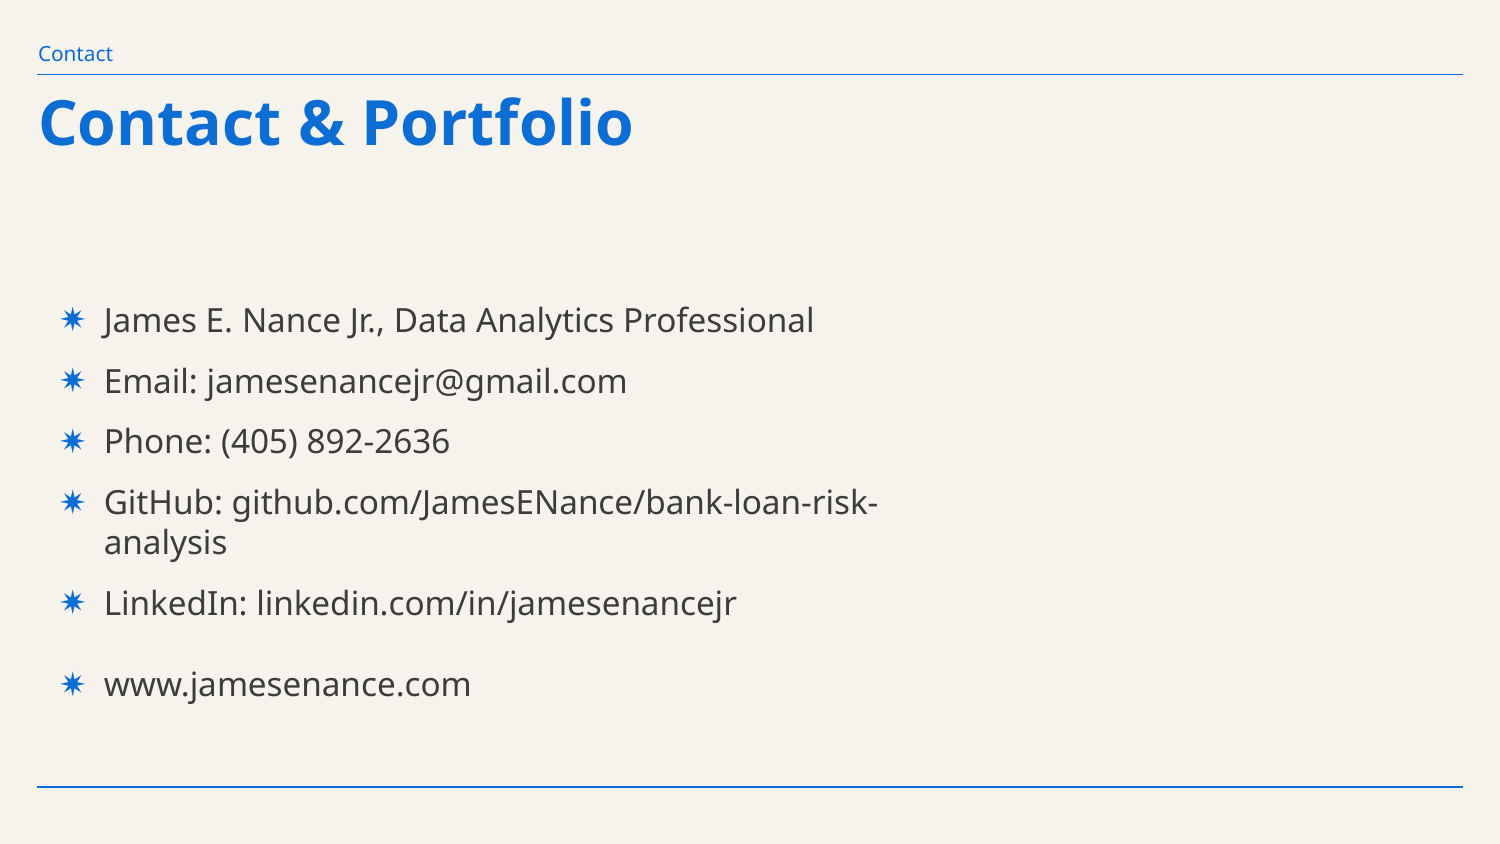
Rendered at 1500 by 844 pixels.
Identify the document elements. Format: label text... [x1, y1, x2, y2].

title Contact & Portfolio [38, 85, 1461, 180]
text_box Contact [38, 25, 732, 66]
list James E. Nance Jr., Data Analytics Professional Email: jamesenancejr@gmail.com Phone: (405) 892-2636 GitHub: github.com/JamesENance/bank-loan-risk-analysis LinkedIn: linkedin.com/in/jamesenancejr www.jamesenance.com [38, 220, 901, 783]
